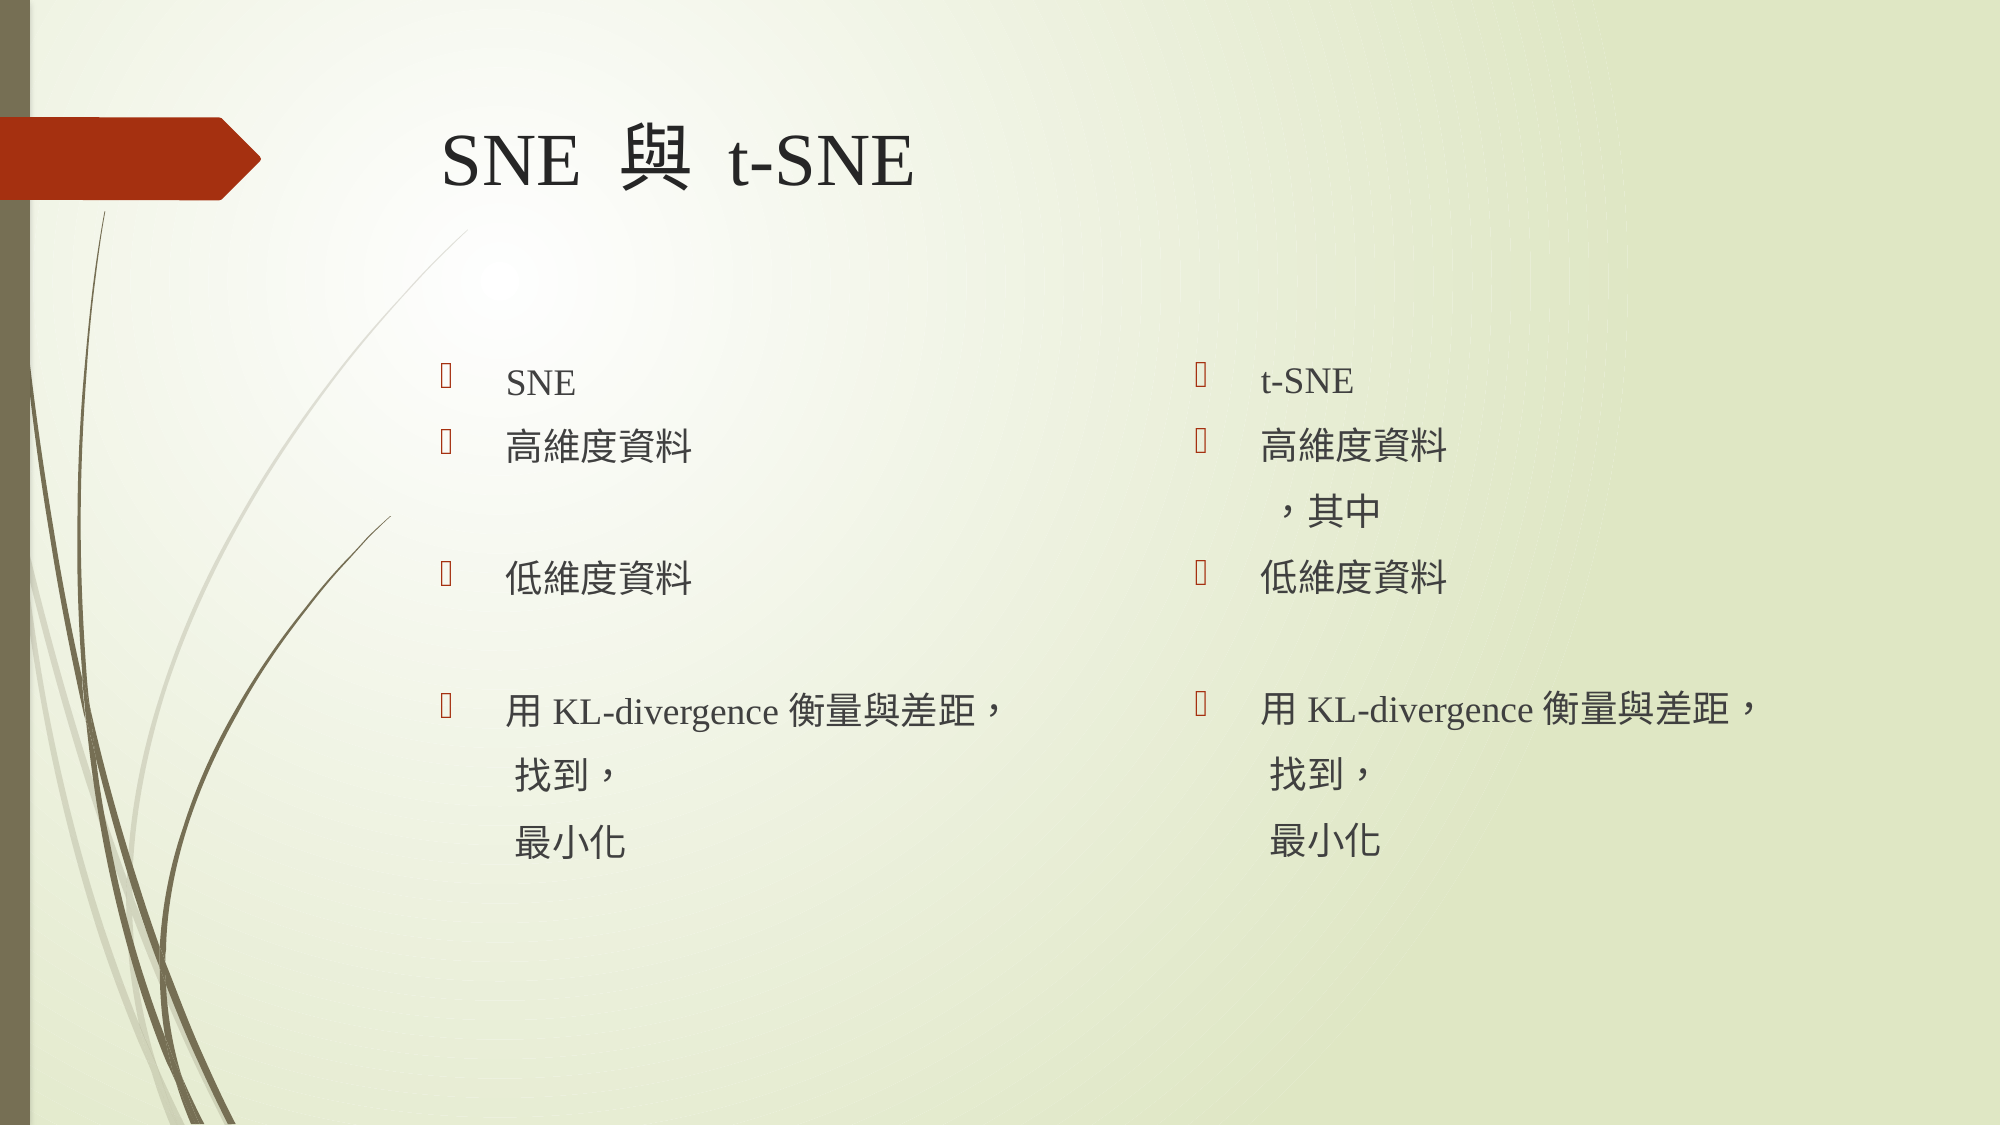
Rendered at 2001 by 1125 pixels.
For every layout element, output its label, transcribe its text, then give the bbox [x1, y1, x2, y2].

title SNE 與 t-SNE [425, 102, 1888, 313]
